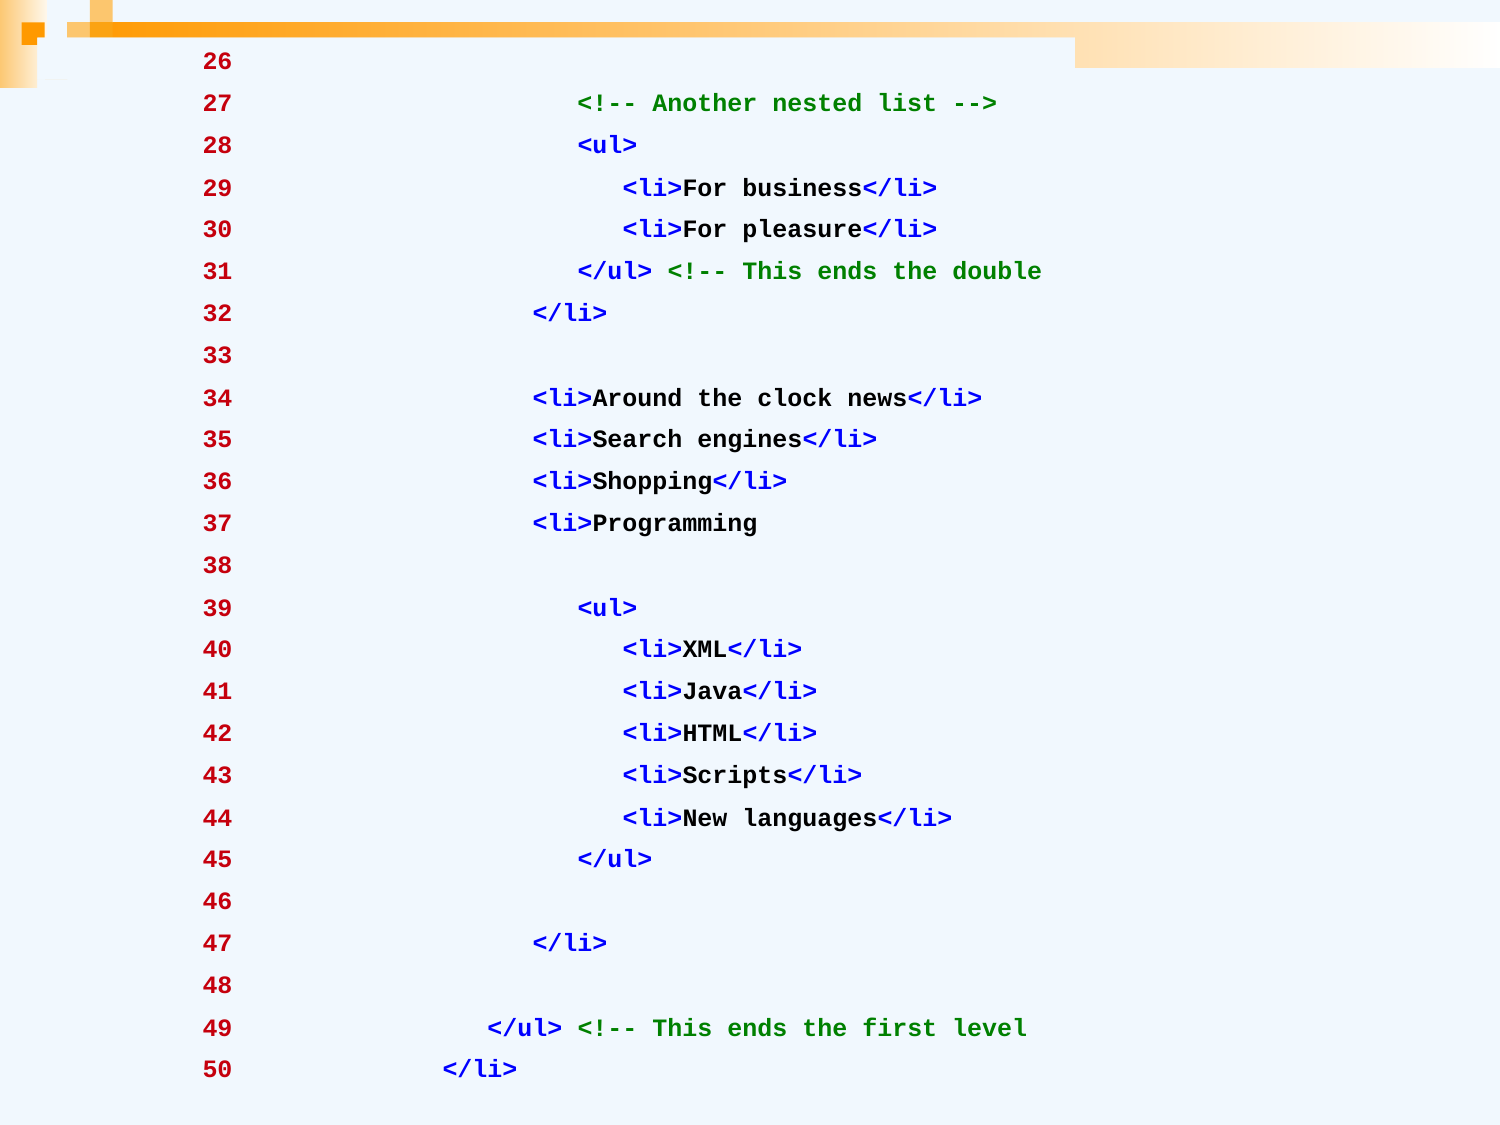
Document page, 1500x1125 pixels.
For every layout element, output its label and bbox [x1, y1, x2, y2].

text_box [37, 37, 1076, 1088]
